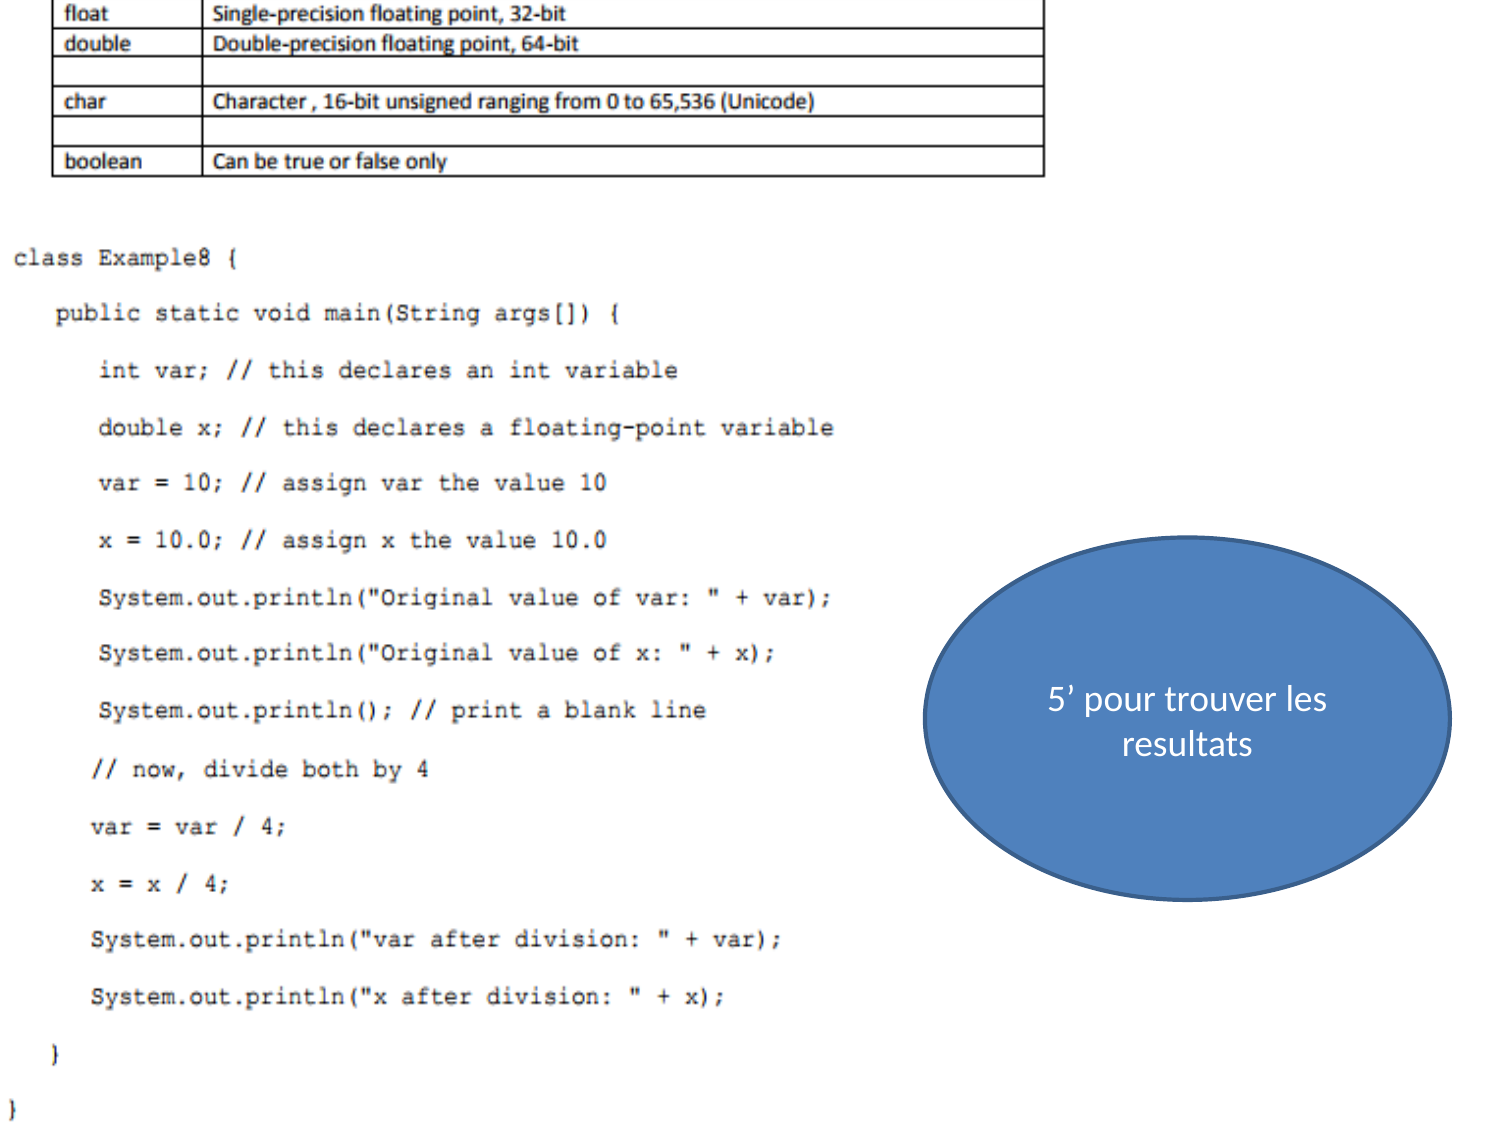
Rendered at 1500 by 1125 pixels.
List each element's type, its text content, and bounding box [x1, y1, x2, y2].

text_box 5’ pour trouver les resultats [922, 535, 1453, 903]
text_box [0, 237, 851, 1125]
picture [37, 0, 1067, 198]
